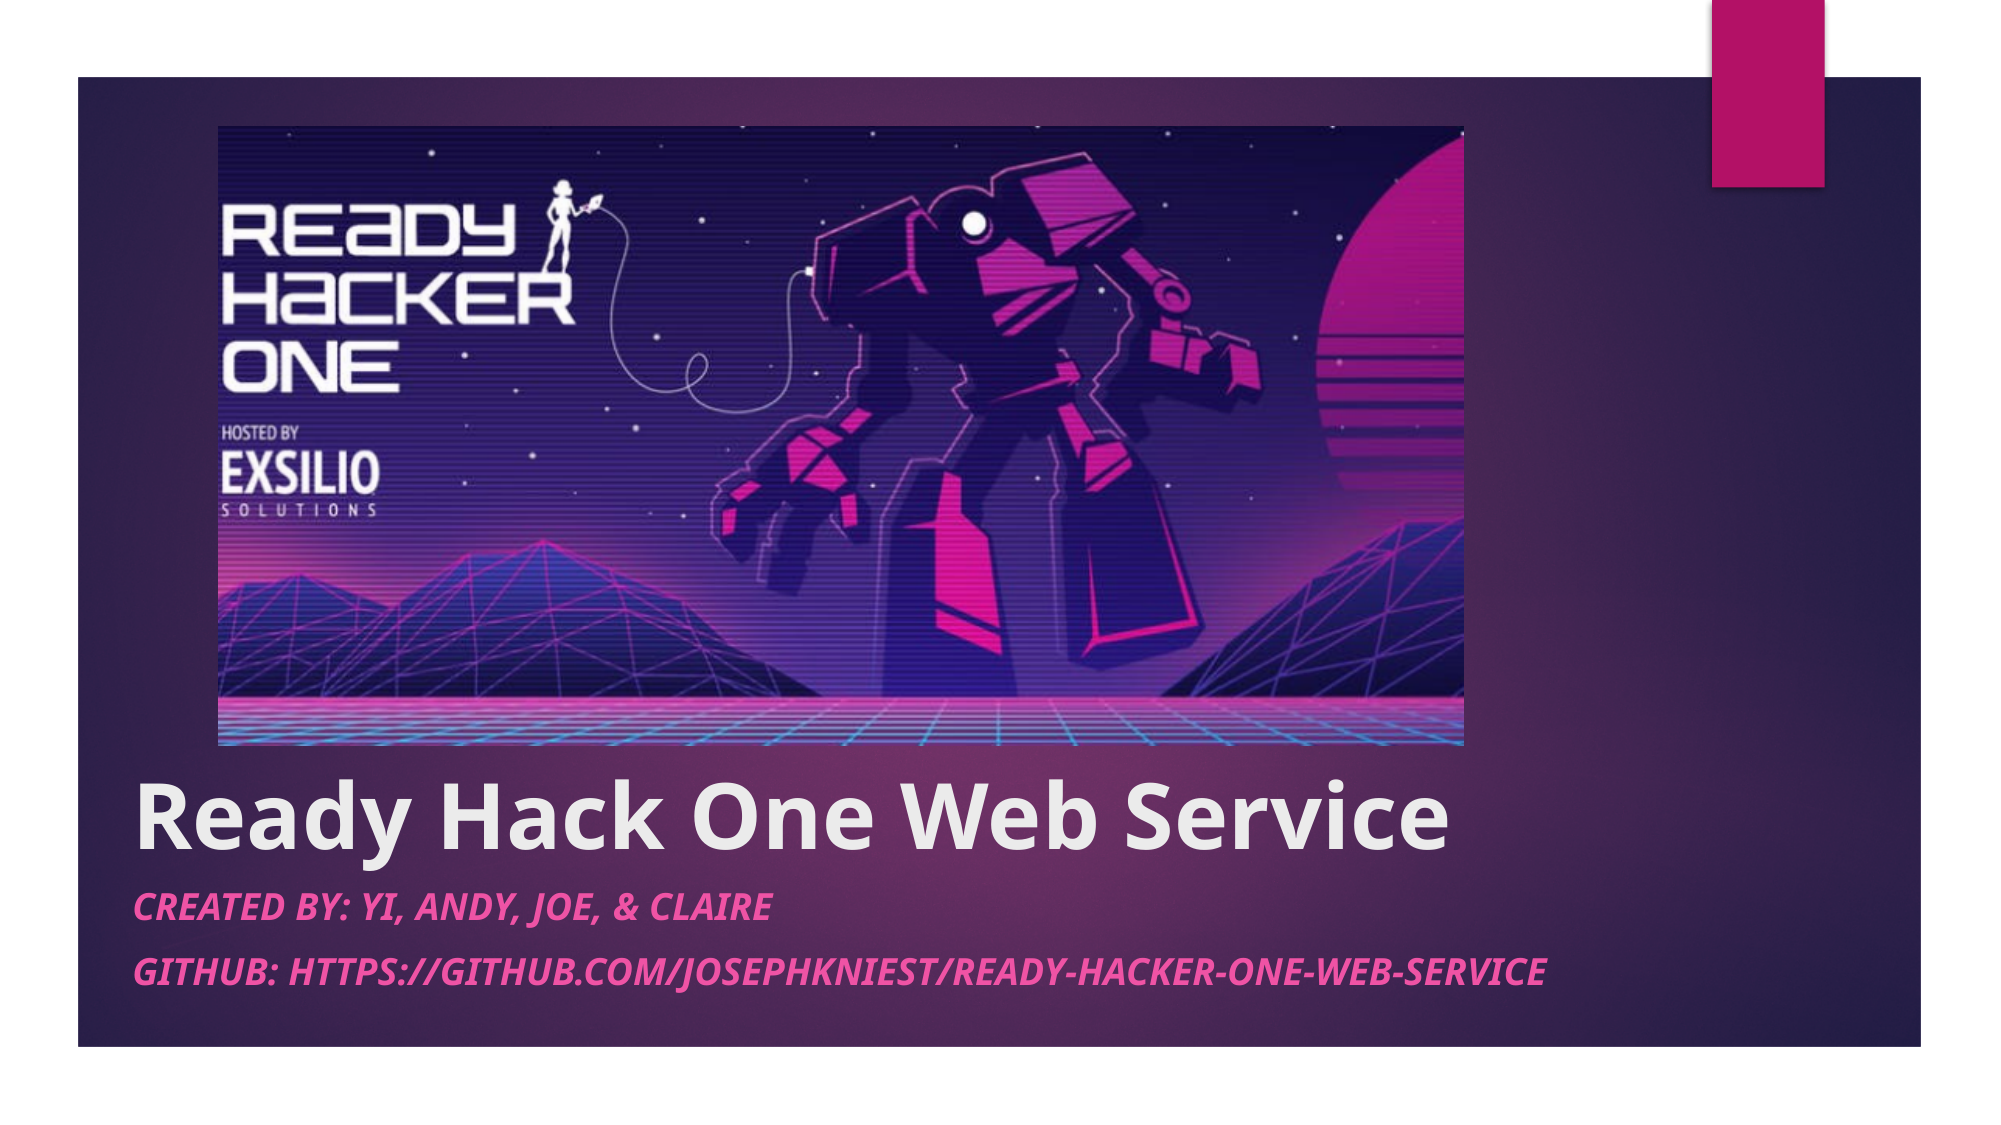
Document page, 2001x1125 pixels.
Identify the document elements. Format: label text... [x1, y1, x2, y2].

picture [218, 125, 1464, 746]
title Ready Hack One Web Service [117, 435, 1566, 875]
subtitle Created By: Yi, Andy, Joe, & Claire Github: https://github.com/josephkniest/ready-hacker-one-web-service [117, 875, 1750, 1017]
